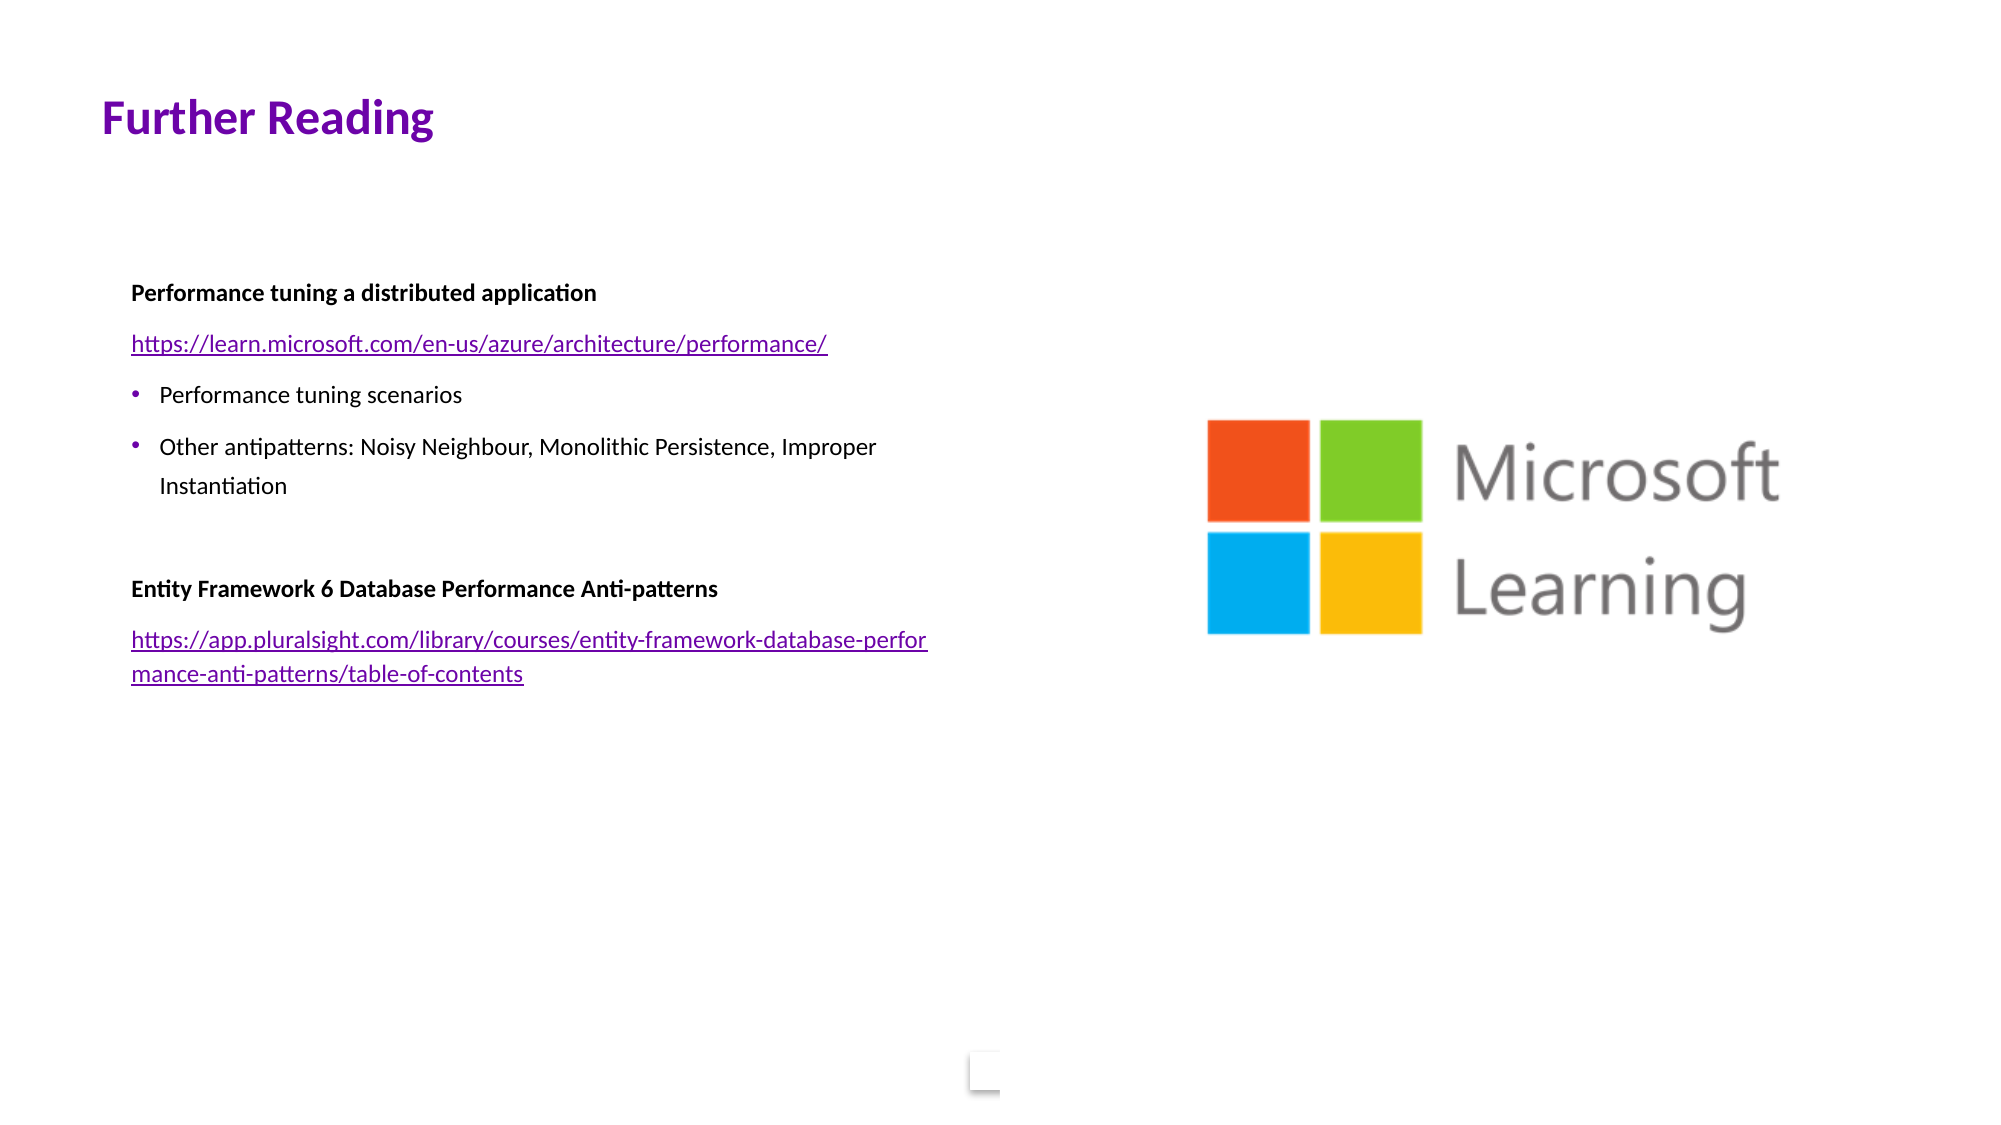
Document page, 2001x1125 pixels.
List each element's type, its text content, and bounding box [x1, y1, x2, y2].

picture [999, 0, 2000, 1125]
title Further Reading [102, 84, 945, 146]
list Performance tuning a distributed application https://learn.microsoft.com/en-us/azure/architecture/performance/ Performance tuning scenarios Other antipatterns: Noisy Neighbour, Monolithic Persistence, Improper Instantiation Entity Framework 6 Database Performance Anti-patterns https://app.pluralsight.com/library/courses/entity-framework-database-performance-anti-patterns/table-of-contents [102, 267, 945, 1027]
